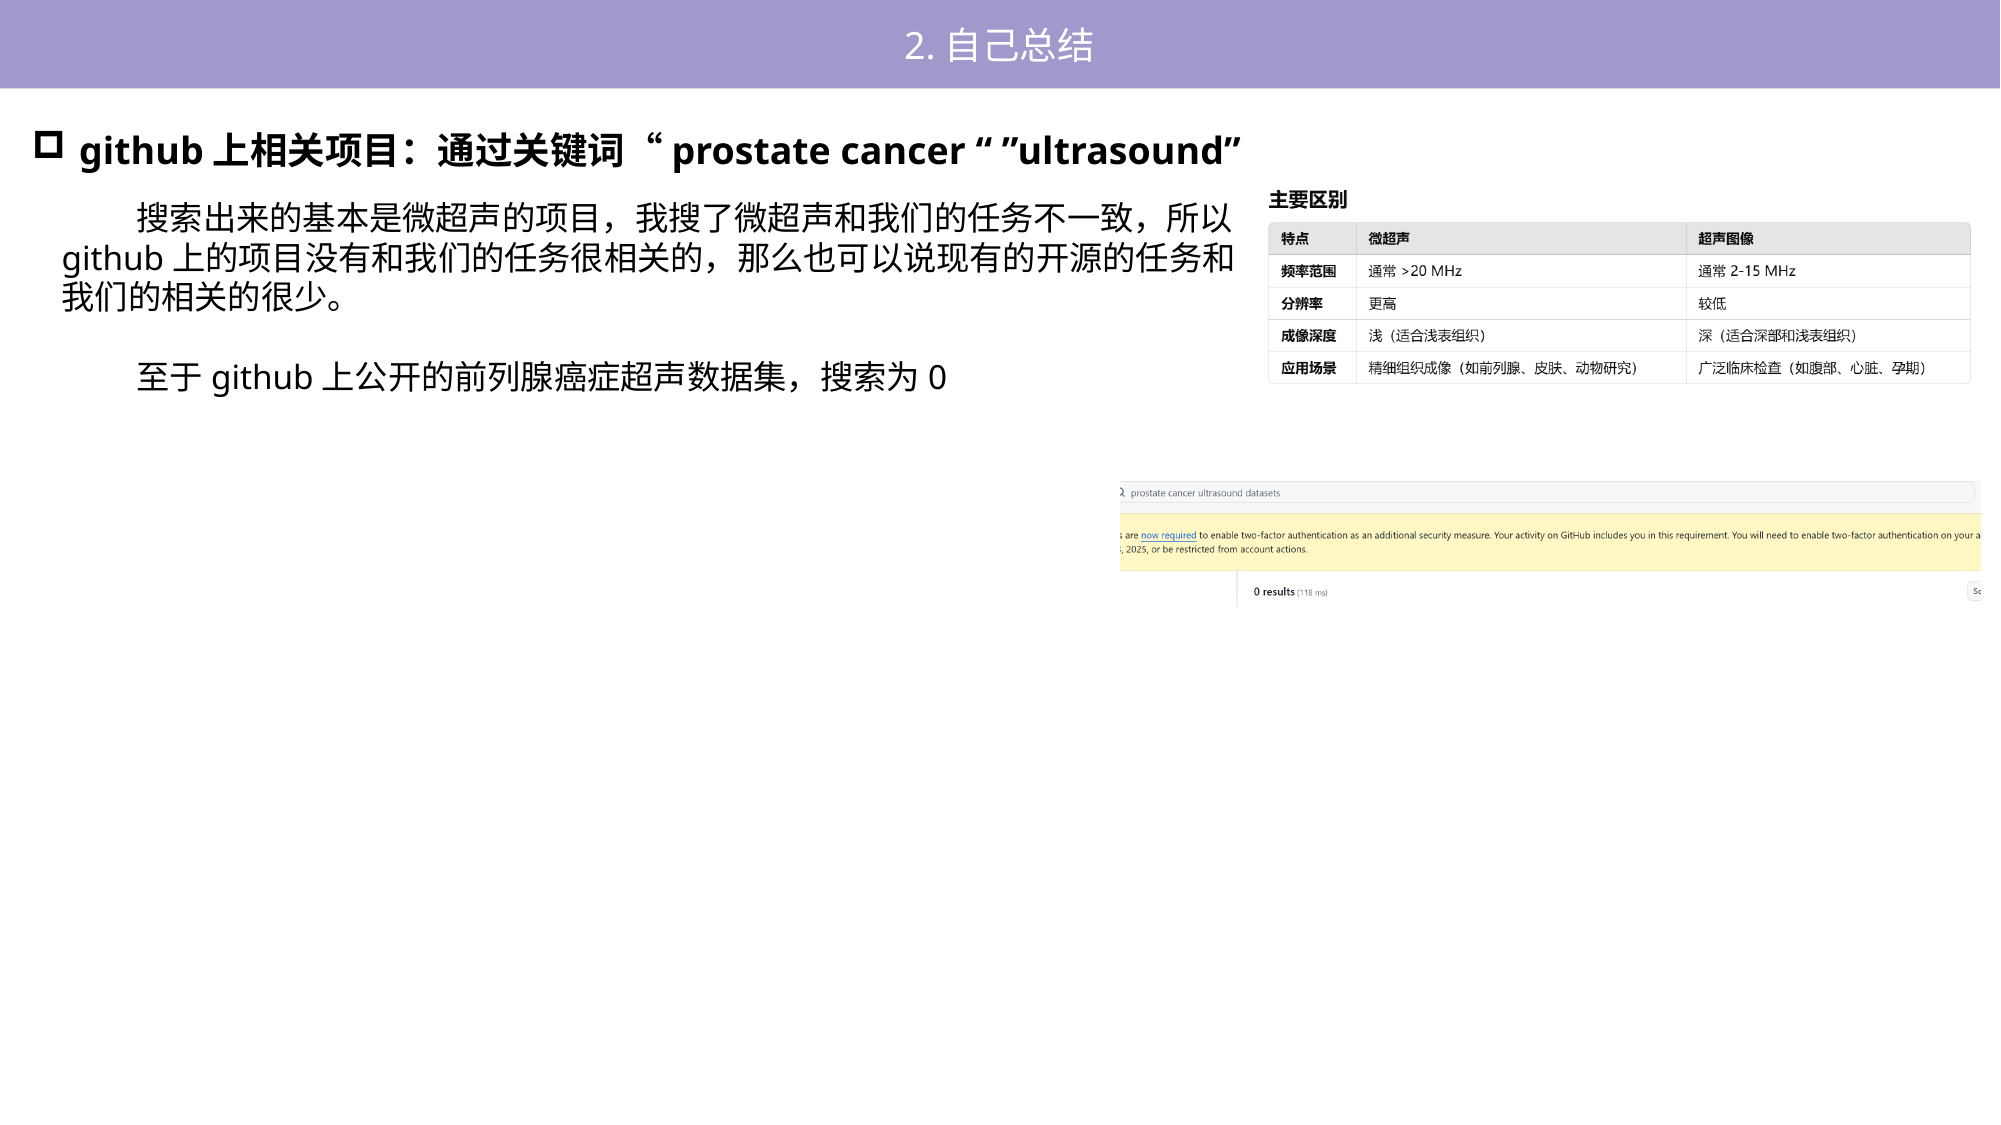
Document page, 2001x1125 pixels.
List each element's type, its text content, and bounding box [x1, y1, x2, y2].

text_box 2.自己总结 [0, 0, 2000, 89]
text_box 搜索出来的基本是微超声的项目，我搜了微超声和我们的任务不一致，所以github上的项目没有和我们的任务很相关的，那么也可以说现有的开源的任务和我们的相关的很少。 至于github上公开的前列腺癌症超声数据集，搜索为0 [46, 189, 1256, 424]
picture [1120, 481, 1981, 607]
text_box github上相关项目：通过关键词“prostate cancer “ ”ultrasound” [17, 97, 1943, 180]
picture [1263, 165, 1990, 394]
